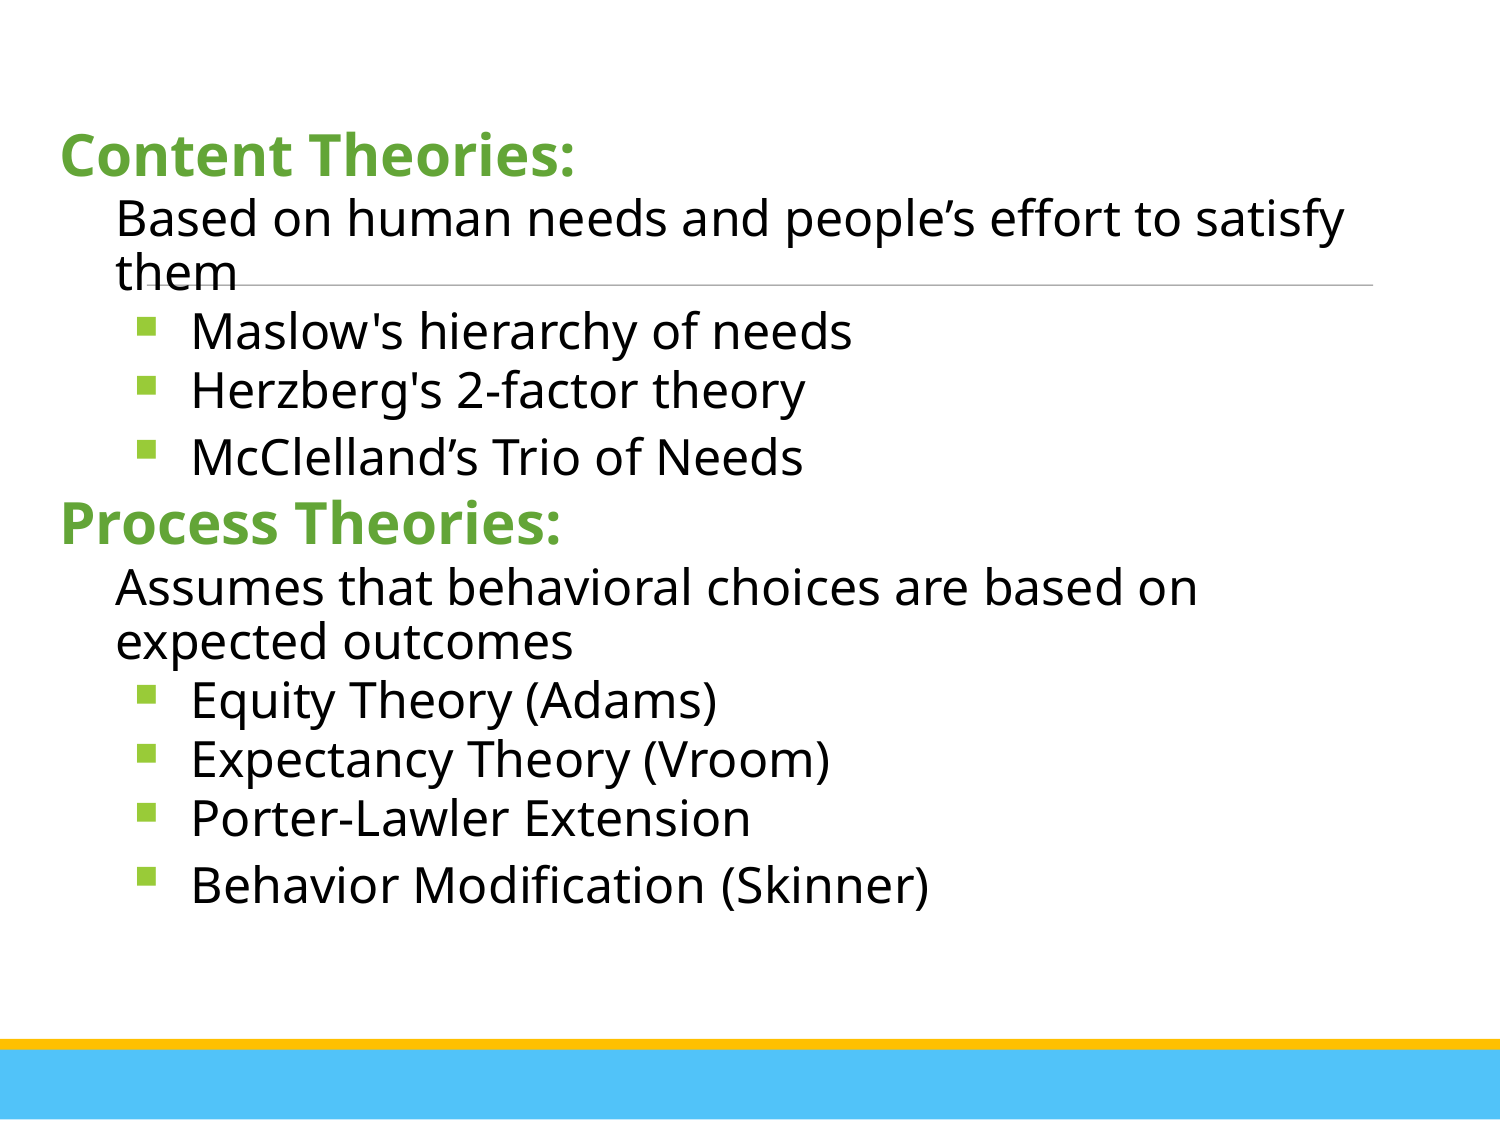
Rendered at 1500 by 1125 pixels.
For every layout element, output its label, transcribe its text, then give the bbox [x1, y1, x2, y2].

text_box Content Theories: Based on human needs and people’s effort to satisfy them Maslow's hierarchy of needs Herzberg's 2-factor theory McClelland’s Trio of Needs Process Theories: Assumes that behavioral choices are based on expected outcomes Equity Theory (Adams) Expectancy Theory (Vroom) Porter-Lawler Extension Behavior Modification (Skinner) [44, 118, 1420, 869]
